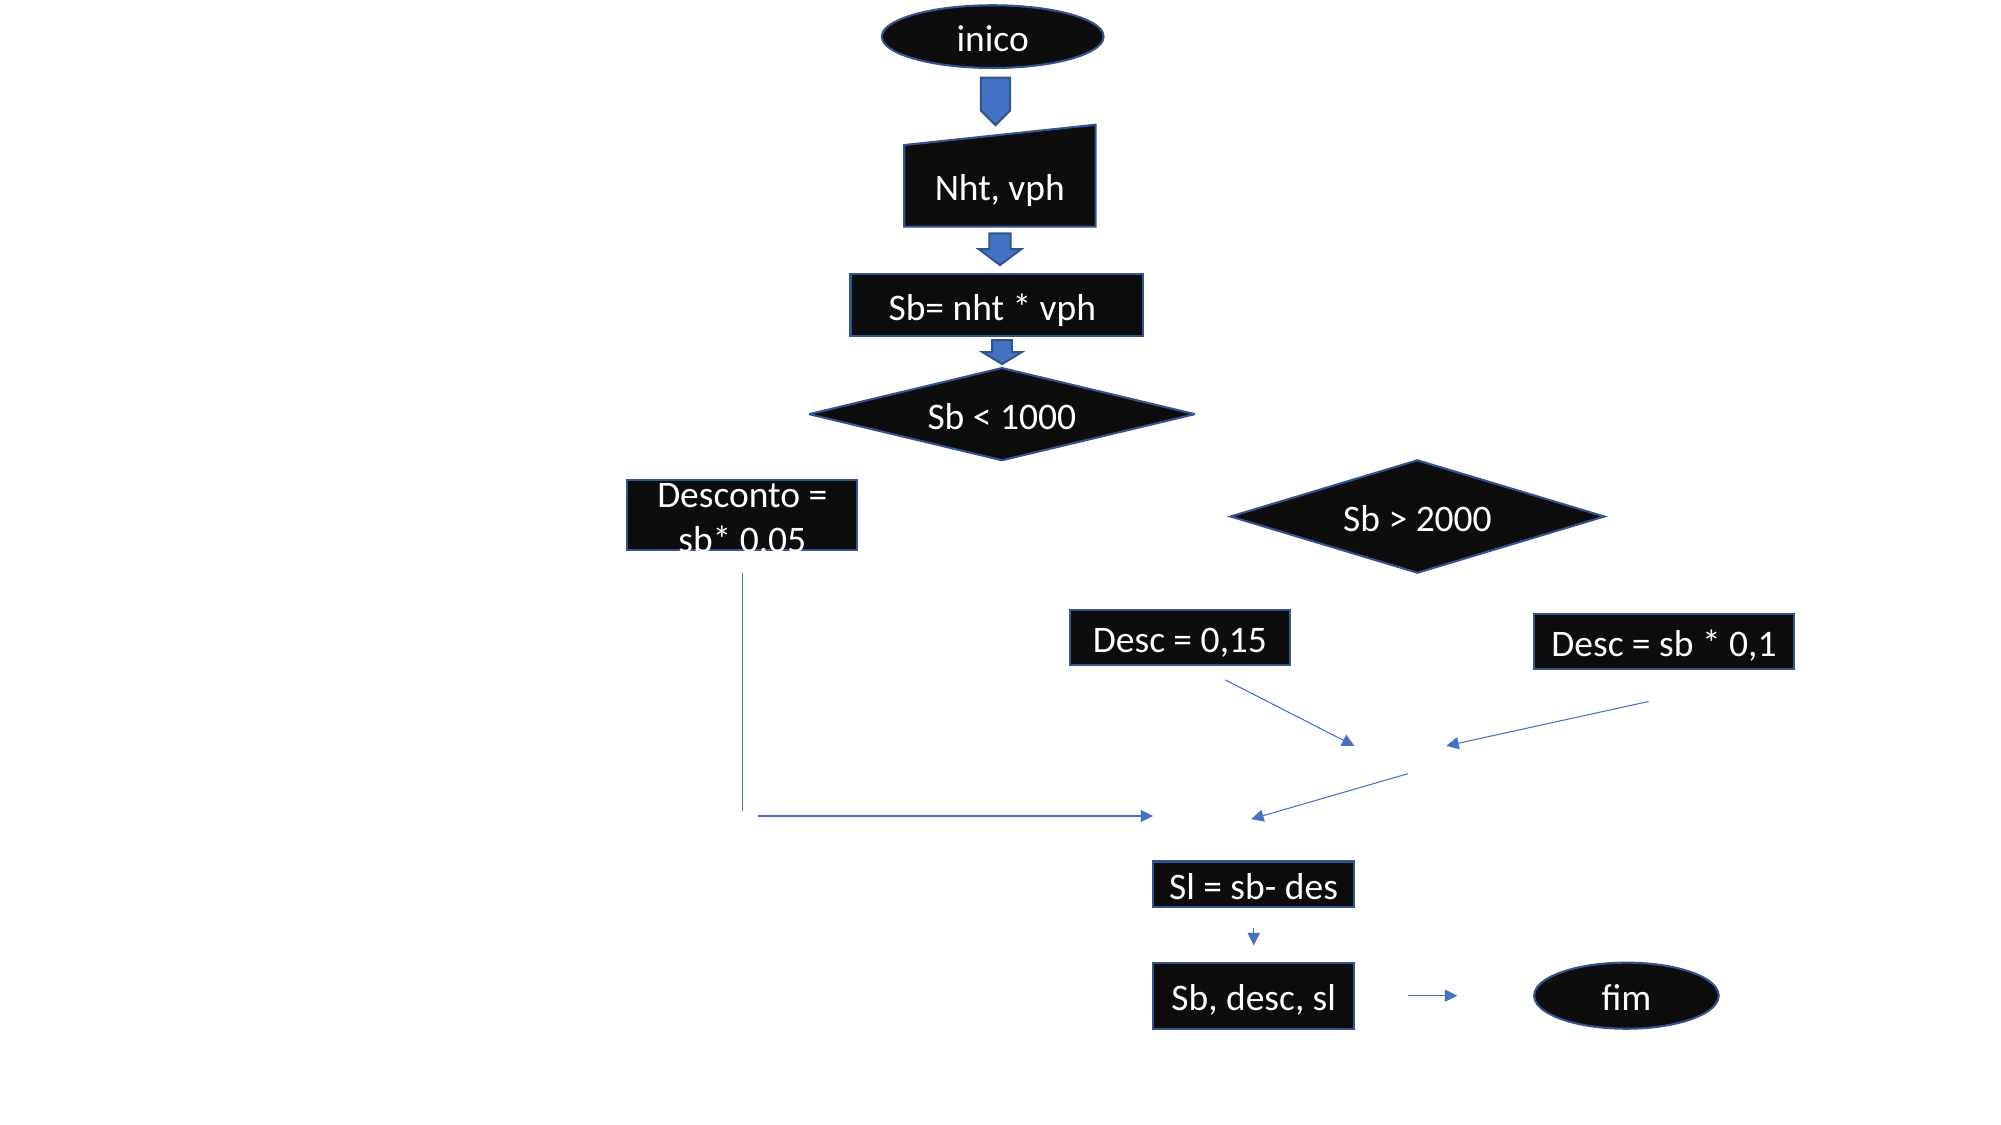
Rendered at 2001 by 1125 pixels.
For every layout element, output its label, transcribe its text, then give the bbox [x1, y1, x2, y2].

text_box Sb < 1000 [808, 366, 1196, 462]
text_box [979, 76, 1012, 127]
text_box Sl = sb- des [1152, 860, 1355, 908]
text_box inico [880, 4, 1105, 70]
text_box fim [1533, 961, 1720, 1030]
text_box [978, 339, 1026, 366]
text_box Nht, vph [903, 123, 1097, 228]
text_box Sb= nht * vph [849, 273, 1144, 337]
text_box Sb > 2000 [1227, 459, 1608, 574]
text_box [1446, 701, 1649, 746]
text_box Desc = sb * 0,1 [1533, 613, 1795, 670]
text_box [1225, 679, 1355, 746]
text_box Sb, desc, sl [1152, 962, 1355, 1030]
text_box Desconto = sb* 0,05 [626, 479, 858, 551]
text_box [1251, 773, 1408, 820]
text_box [975, 232, 1025, 267]
text_box Desc = 0,15 [1069, 609, 1291, 666]
